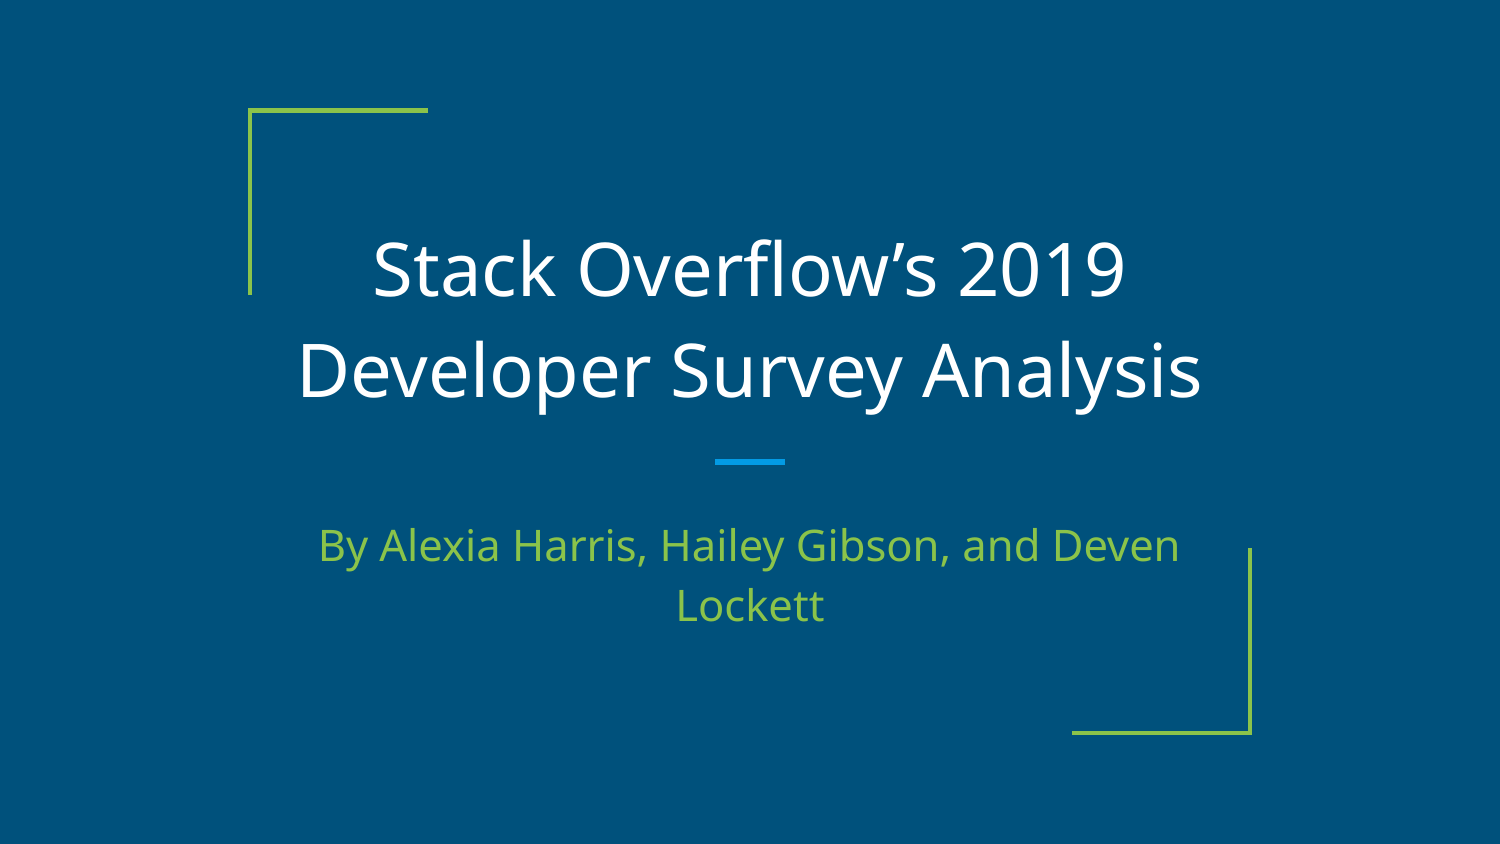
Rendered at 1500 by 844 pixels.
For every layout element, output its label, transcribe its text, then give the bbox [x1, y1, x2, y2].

title Stack Overflow’s 2019 Developer Survey Analysis [275, 195, 1225, 435]
subtitle By Alexia Harris, Hailey Gibson, and Deven Lockett [275, 500, 1225, 650]
